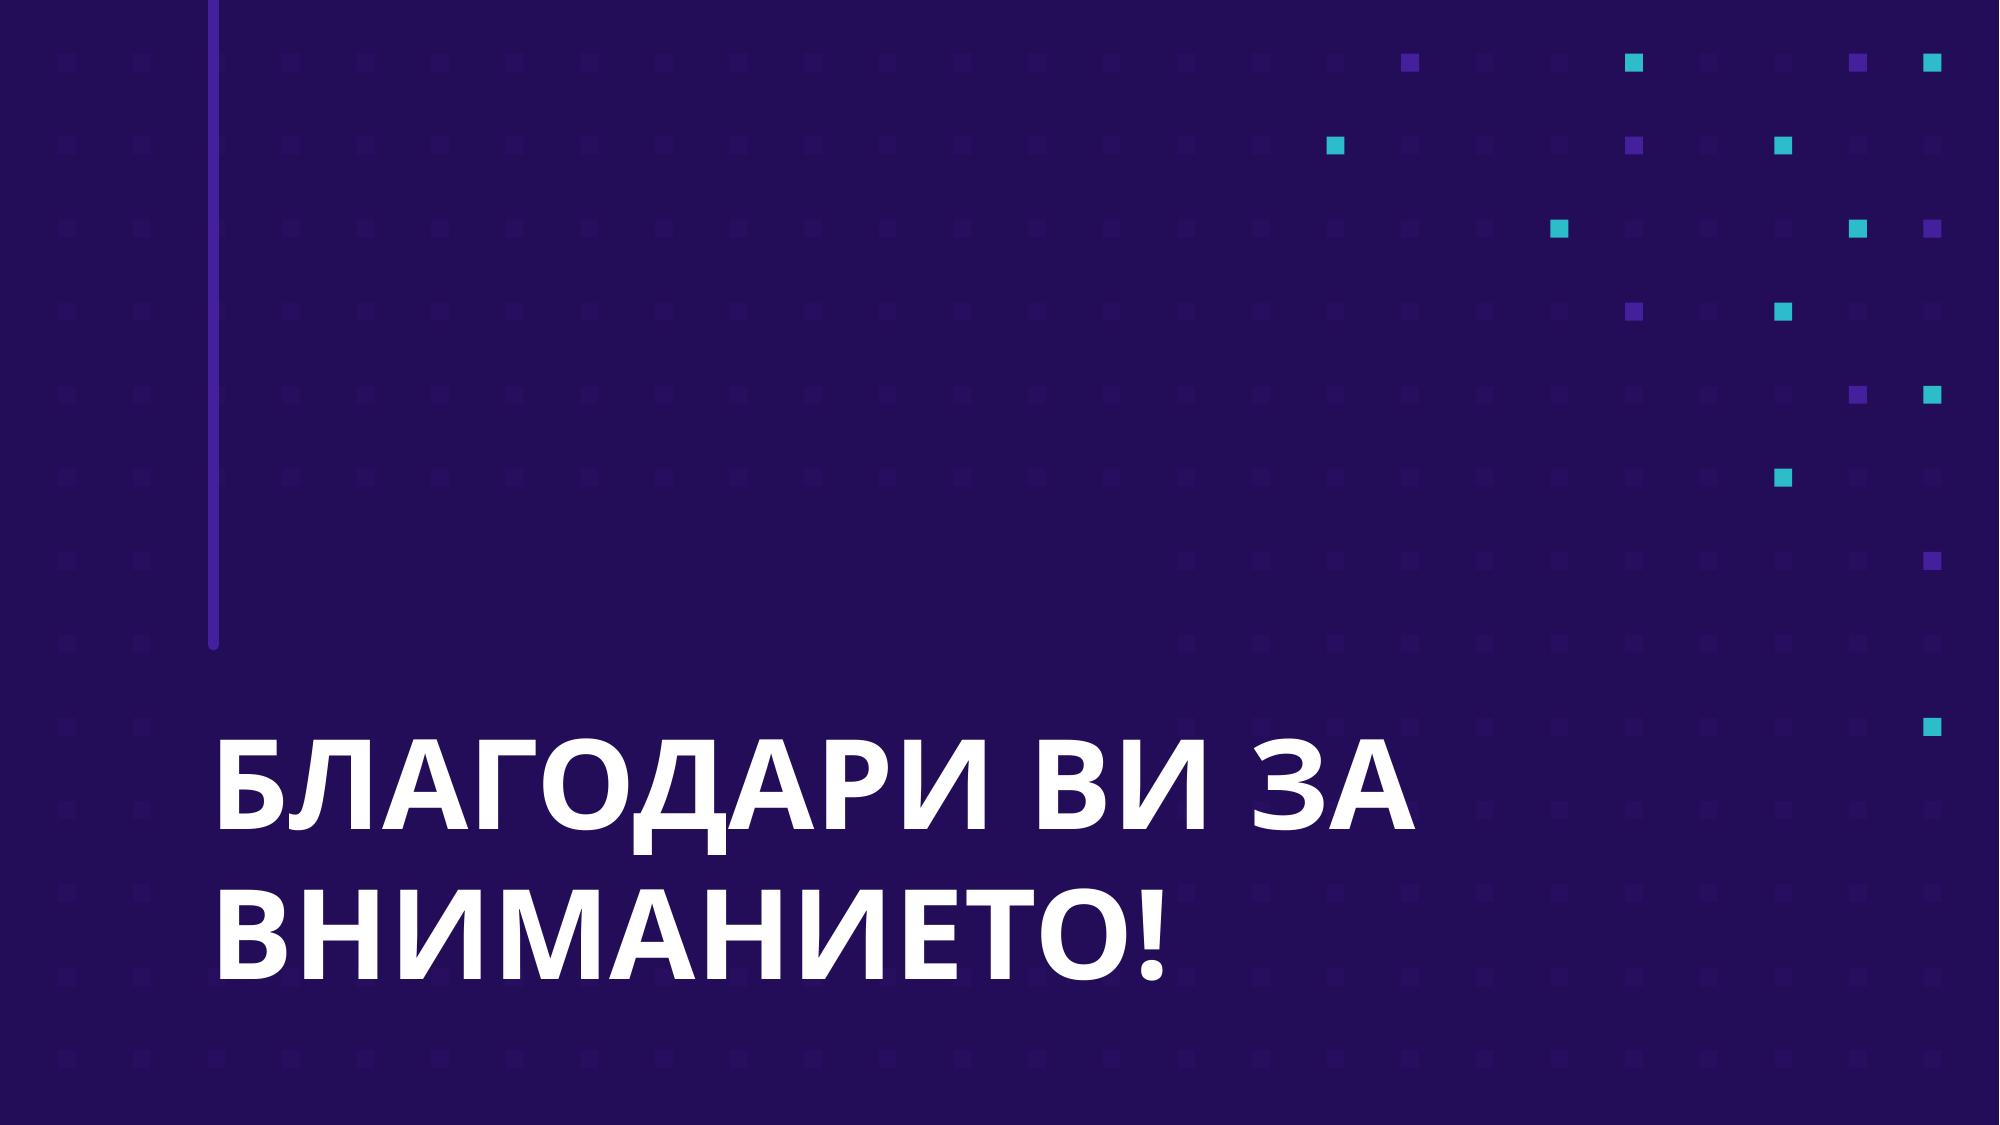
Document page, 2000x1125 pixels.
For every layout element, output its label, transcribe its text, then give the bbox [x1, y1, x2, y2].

text_box БЛАГОДАРИ ВИ ЗА ВНИМАНИЕТО! [209, 704, 1499, 1005]
